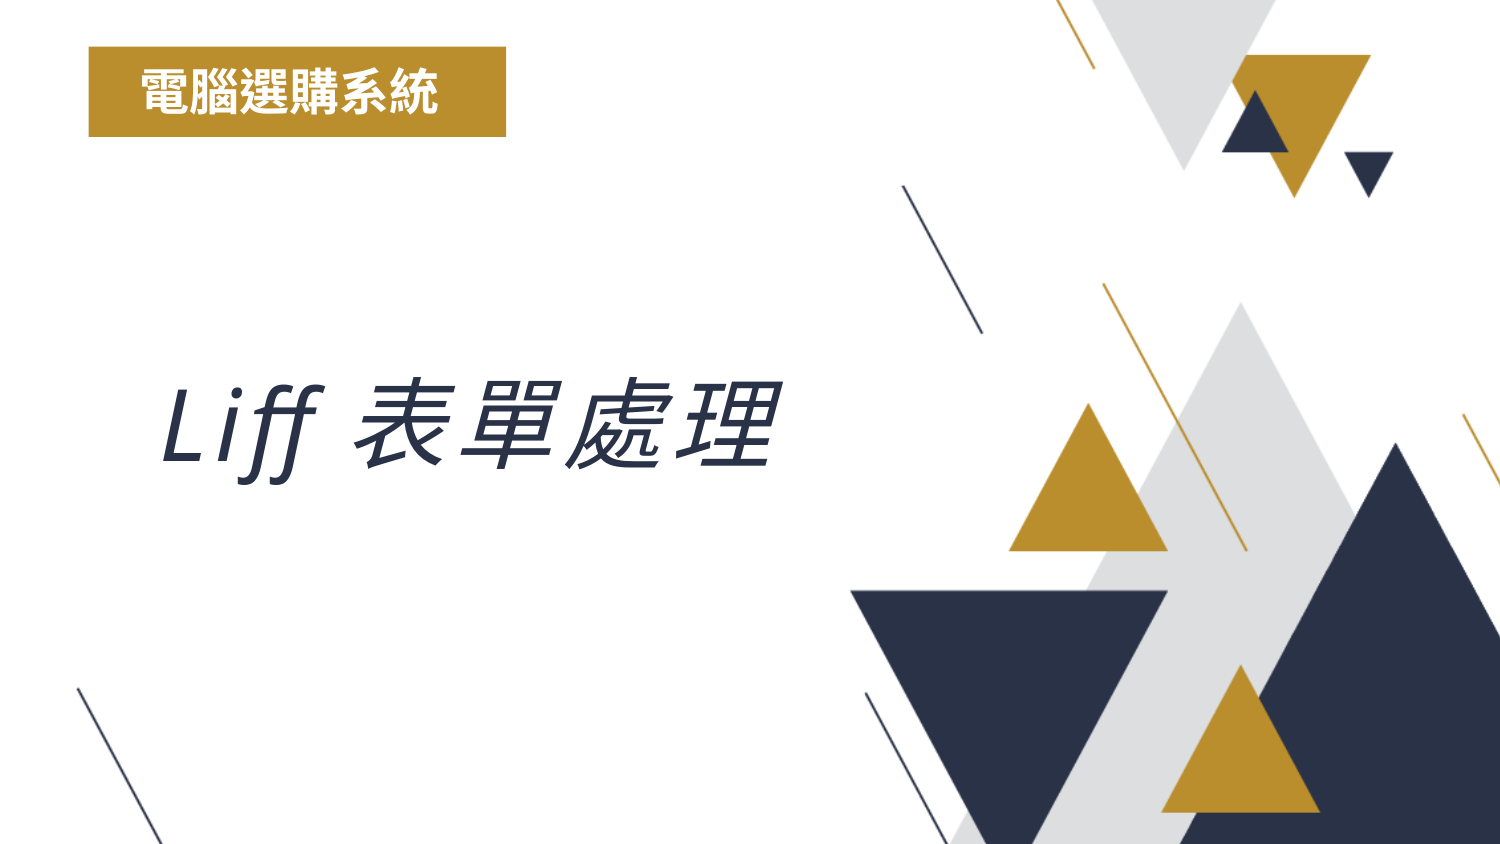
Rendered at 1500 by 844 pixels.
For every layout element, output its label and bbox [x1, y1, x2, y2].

picture [0, 0, 1500, 844]
text_box [88, 46, 603, 137]
